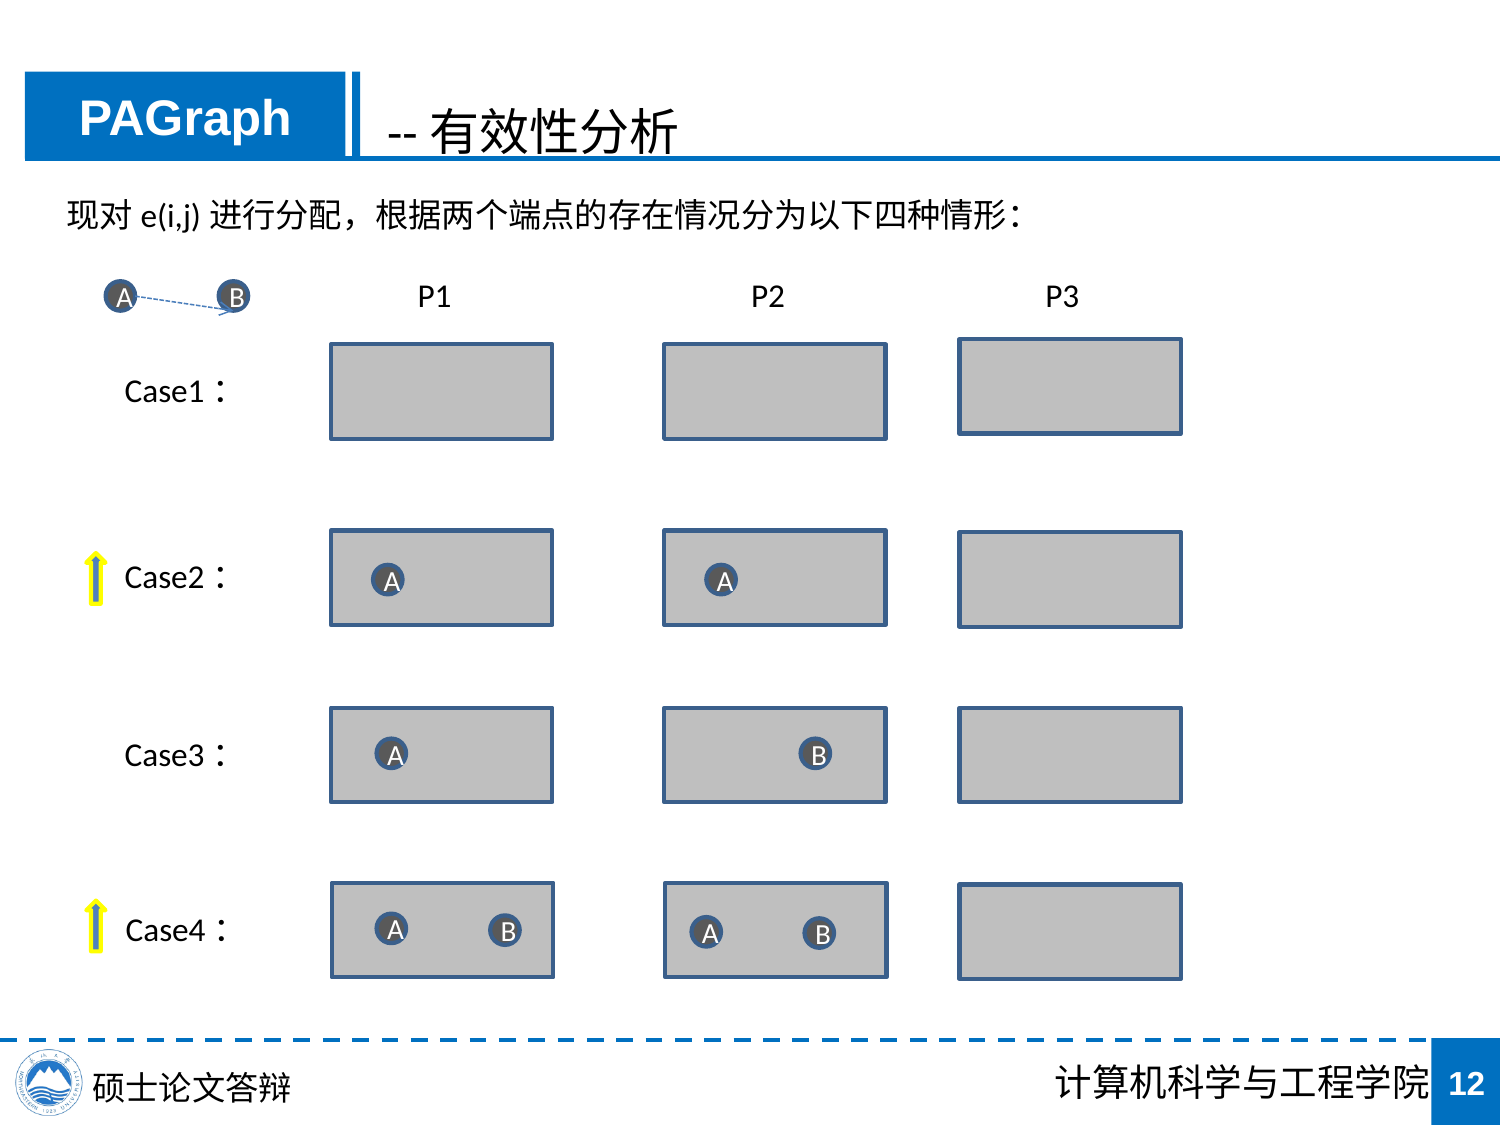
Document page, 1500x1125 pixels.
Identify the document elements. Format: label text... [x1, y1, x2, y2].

text_box [329, 342, 554, 441]
text_box B [216, 279, 251, 313]
text_box [663, 881, 889, 979]
text_box [84, 898, 108, 954]
text_box A [370, 562, 405, 597]
text_box [330, 881, 555, 979]
text_box 12 [1429, 1036, 1500, 1125]
text_box P2 [736, 267, 800, 322]
text_box B [798, 736, 833, 771]
text_box [662, 342, 888, 441]
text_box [24, 71, 361, 158]
text_box [957, 706, 1183, 804]
text_box Case4： [110, 900, 262, 956]
picture [14, 1048, 83, 1116]
text_box [329, 706, 554, 804]
text_box [329, 528, 554, 627]
text_box A [374, 911, 409, 946]
text_box [957, 530, 1183, 629]
text_box A [103, 279, 138, 313]
text_box B [488, 913, 522, 948]
text_box A [704, 562, 738, 597]
text_box P1 [402, 267, 467, 322]
text_box [662, 528, 888, 627]
text_box --有效性分析 [372, 92, 695, 157]
text_box B [802, 916, 837, 950]
text_box Case2： [109, 548, 261, 603]
text_box [662, 706, 888, 804]
text_box A [374, 736, 409, 771]
text_box [957, 882, 1183, 981]
text_box P3 [1030, 267, 1095, 322]
text_box Case1： [109, 362, 261, 417]
text_box [84, 550, 108, 606]
text_box [957, 337, 1183, 436]
text_box Case3： [109, 725, 261, 781]
text_box 现对e(i,j)进行分配，根据两个端点的存在情况分为以下四种情形： [51, 187, 1056, 242]
text_box A [689, 914, 724, 949]
